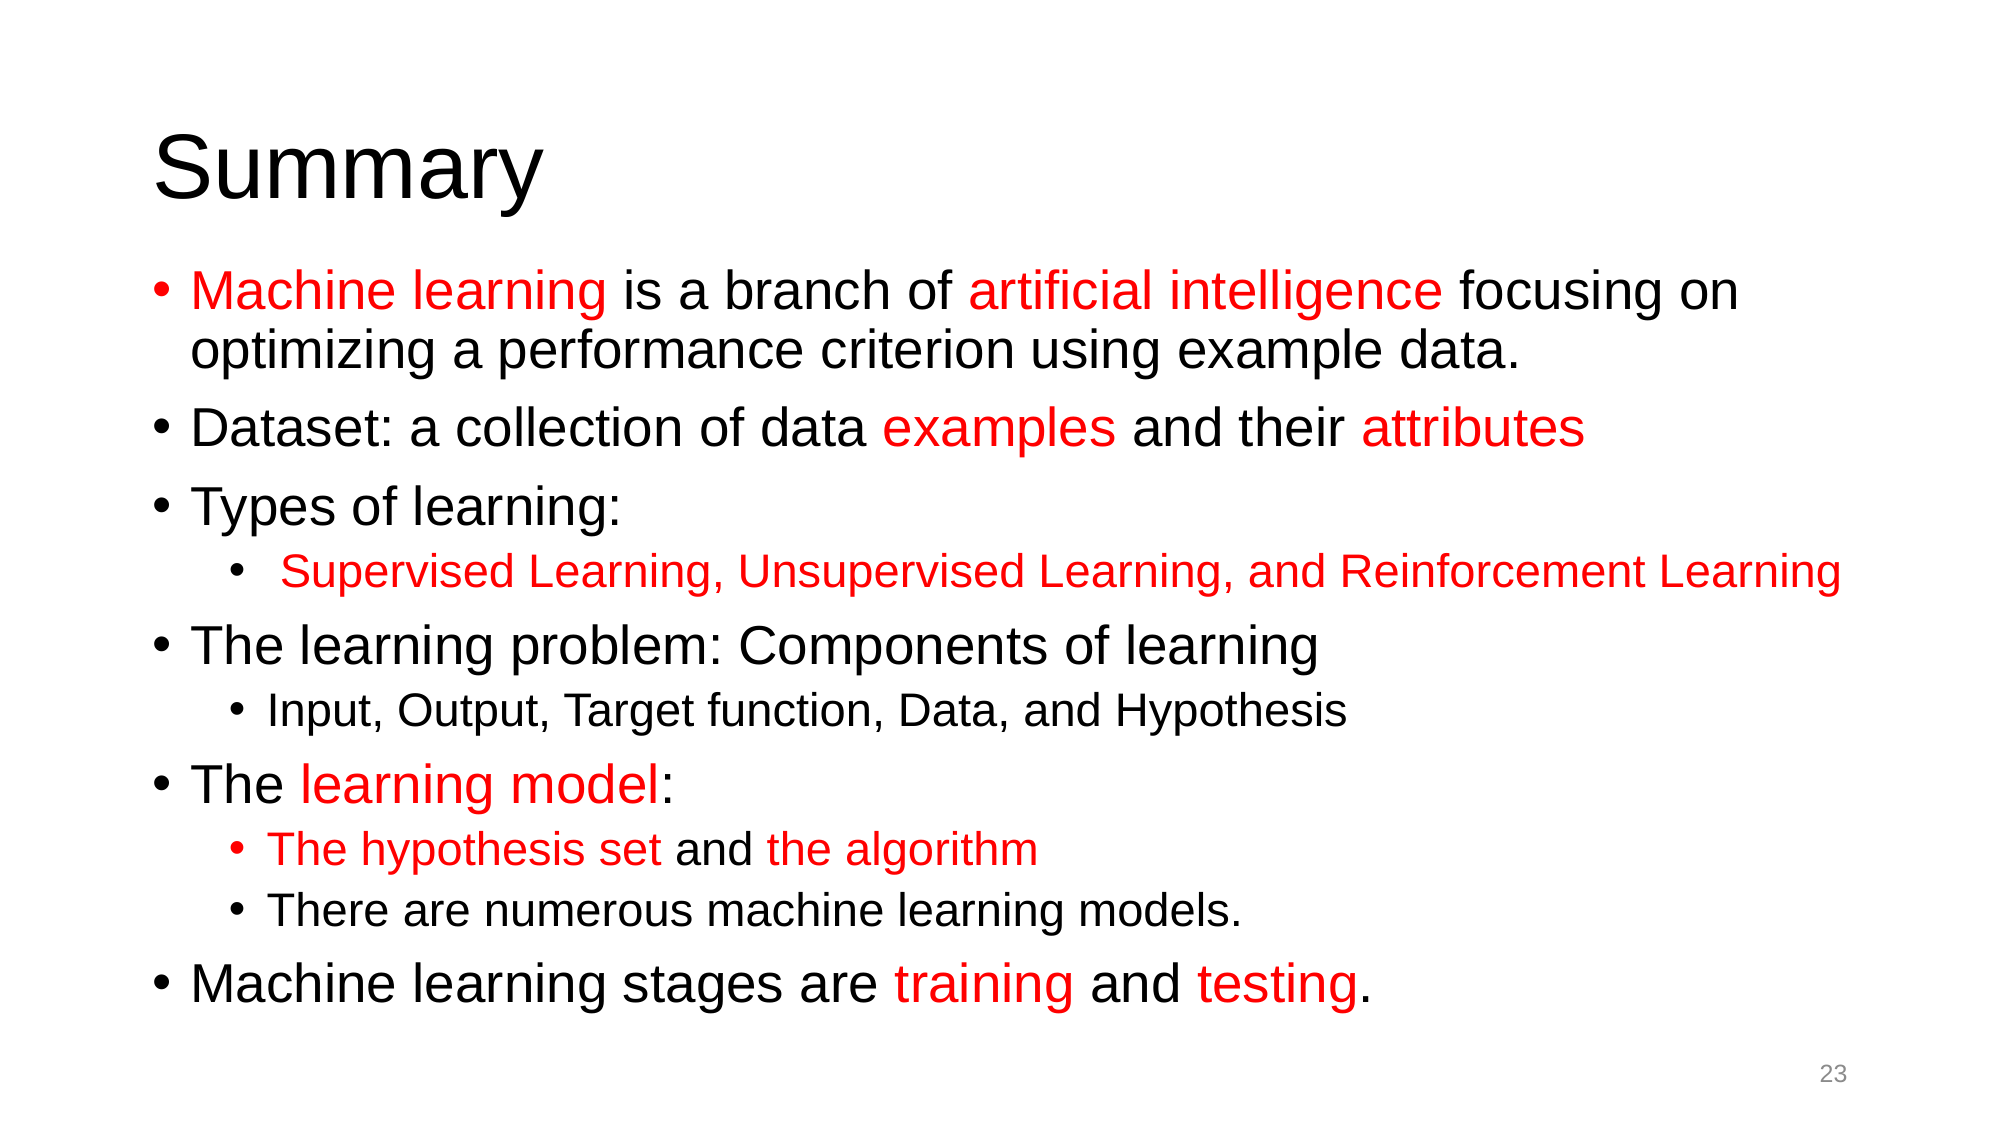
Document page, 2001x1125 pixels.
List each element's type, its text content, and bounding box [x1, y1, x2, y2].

list Machine learning is a branch of artificial intelligence focusing on optimizing a performance criterion using example data. Dataset: a collection of data examples and their attributes Types of learning: Supervised Learning, Unsupervised Learning, and Reinforcement Learning The learning problem: Components of learning Input, Output, Target function, Data, and Hypothesis The learning model: The hypothesis set and the algorithm There are numerous machine learning models. Machine learning stages are training and testing. [137, 254, 1863, 1026]
title Summary [137, 59, 1863, 254]
slide_number 23 [1412, 1042, 1863, 1103]
